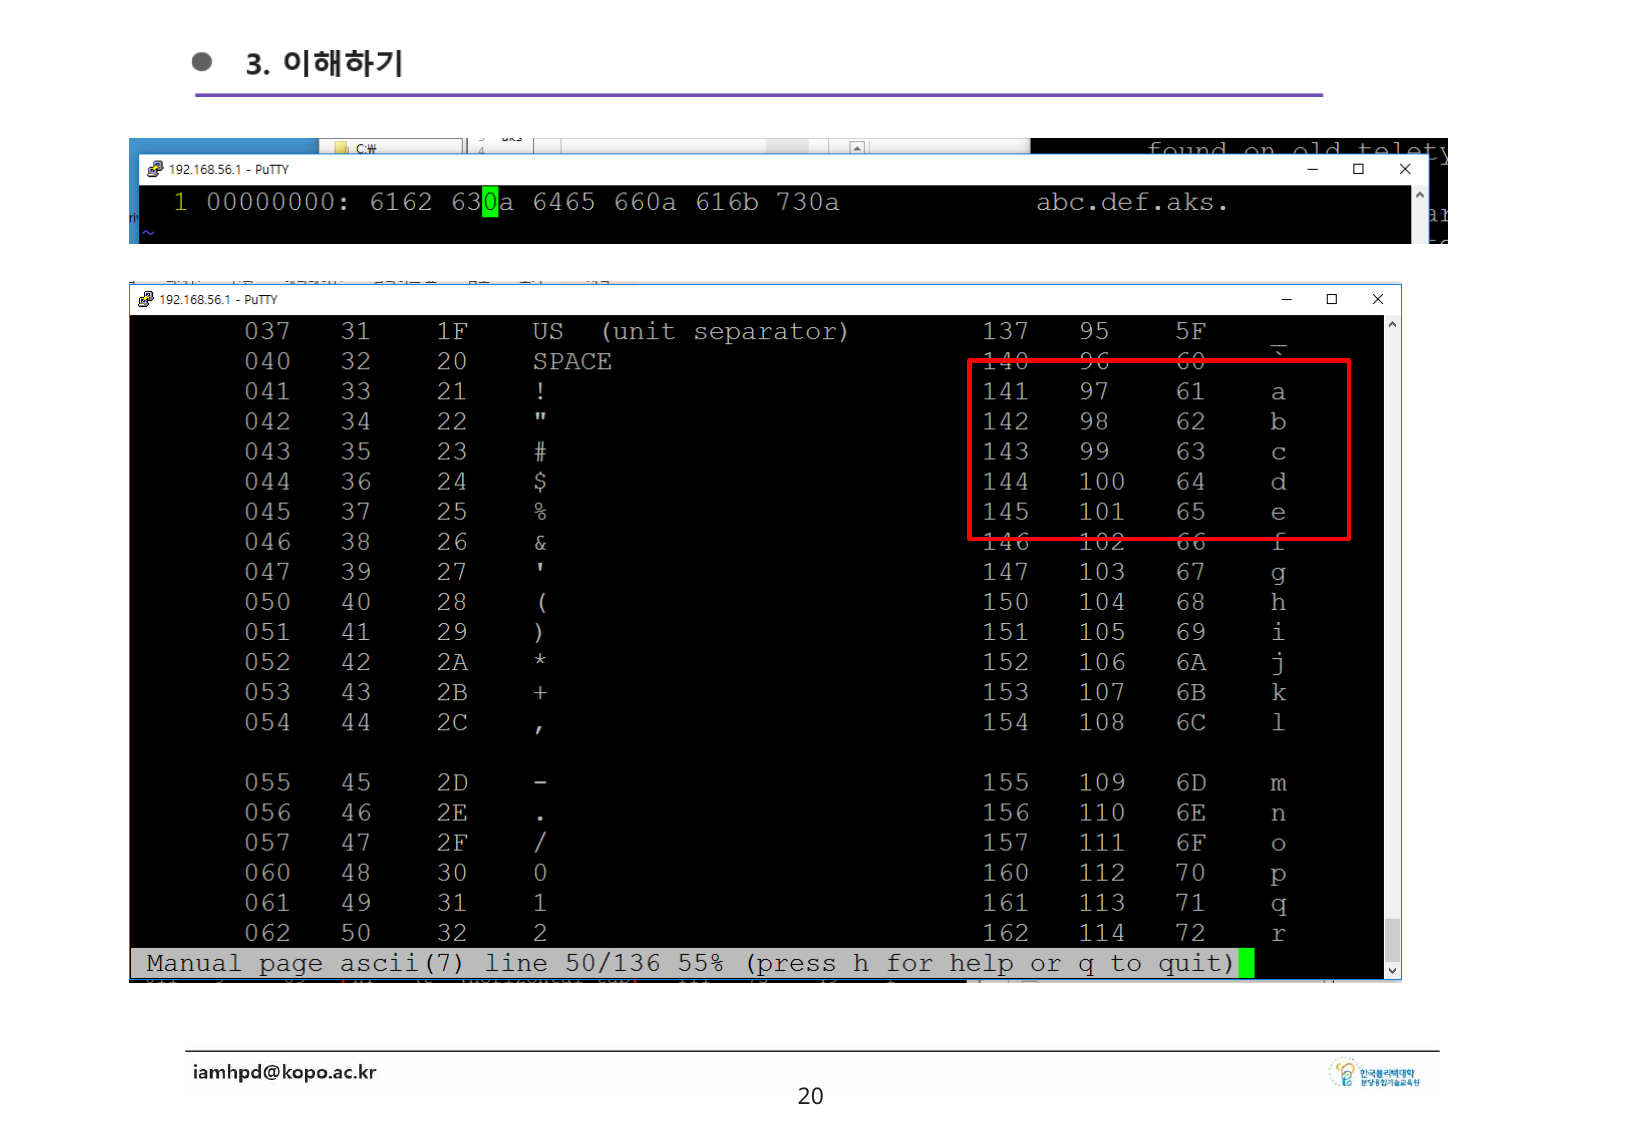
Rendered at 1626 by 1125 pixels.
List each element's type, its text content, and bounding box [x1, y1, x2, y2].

picture [129, 138, 1448, 244]
picture [129, 280, 1402, 984]
text_box [44, 0, 1604, 114]
picture [185, 1047, 1440, 1091]
text_box 19 [765, 1072, 857, 1123]
